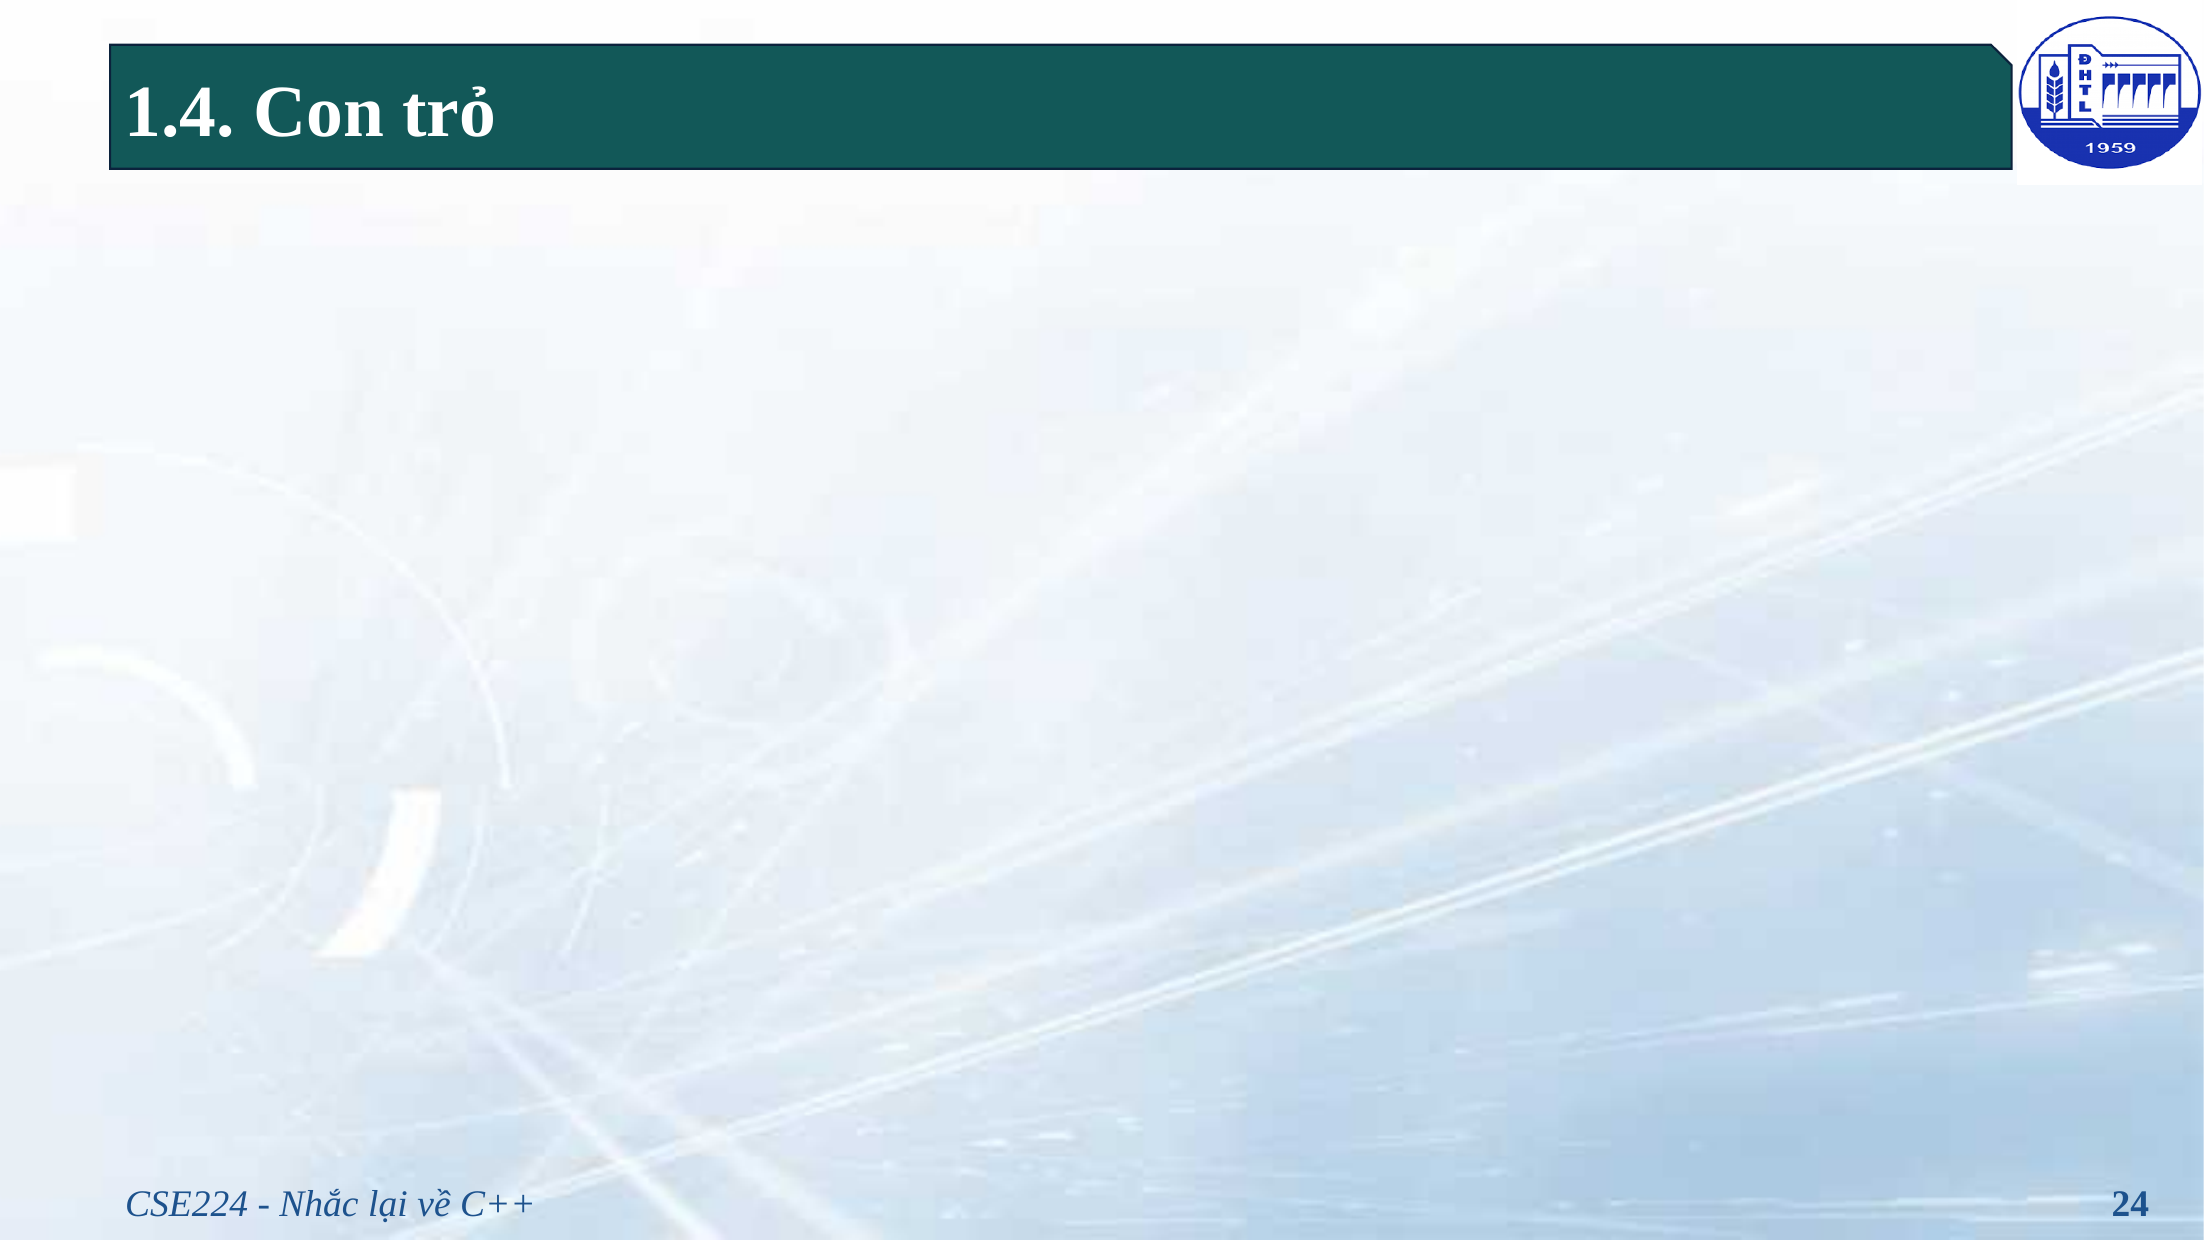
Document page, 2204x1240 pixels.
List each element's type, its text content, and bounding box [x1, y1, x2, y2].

slide_number 24 [1649, 1171, 2165, 1230]
title 1.4. Con trỏ [109, 55, 2002, 158]
footer CSE224 - Nhắc lại về C++ [110, 1171, 808, 1230]
picture [0, 0, 2204, 1240]
